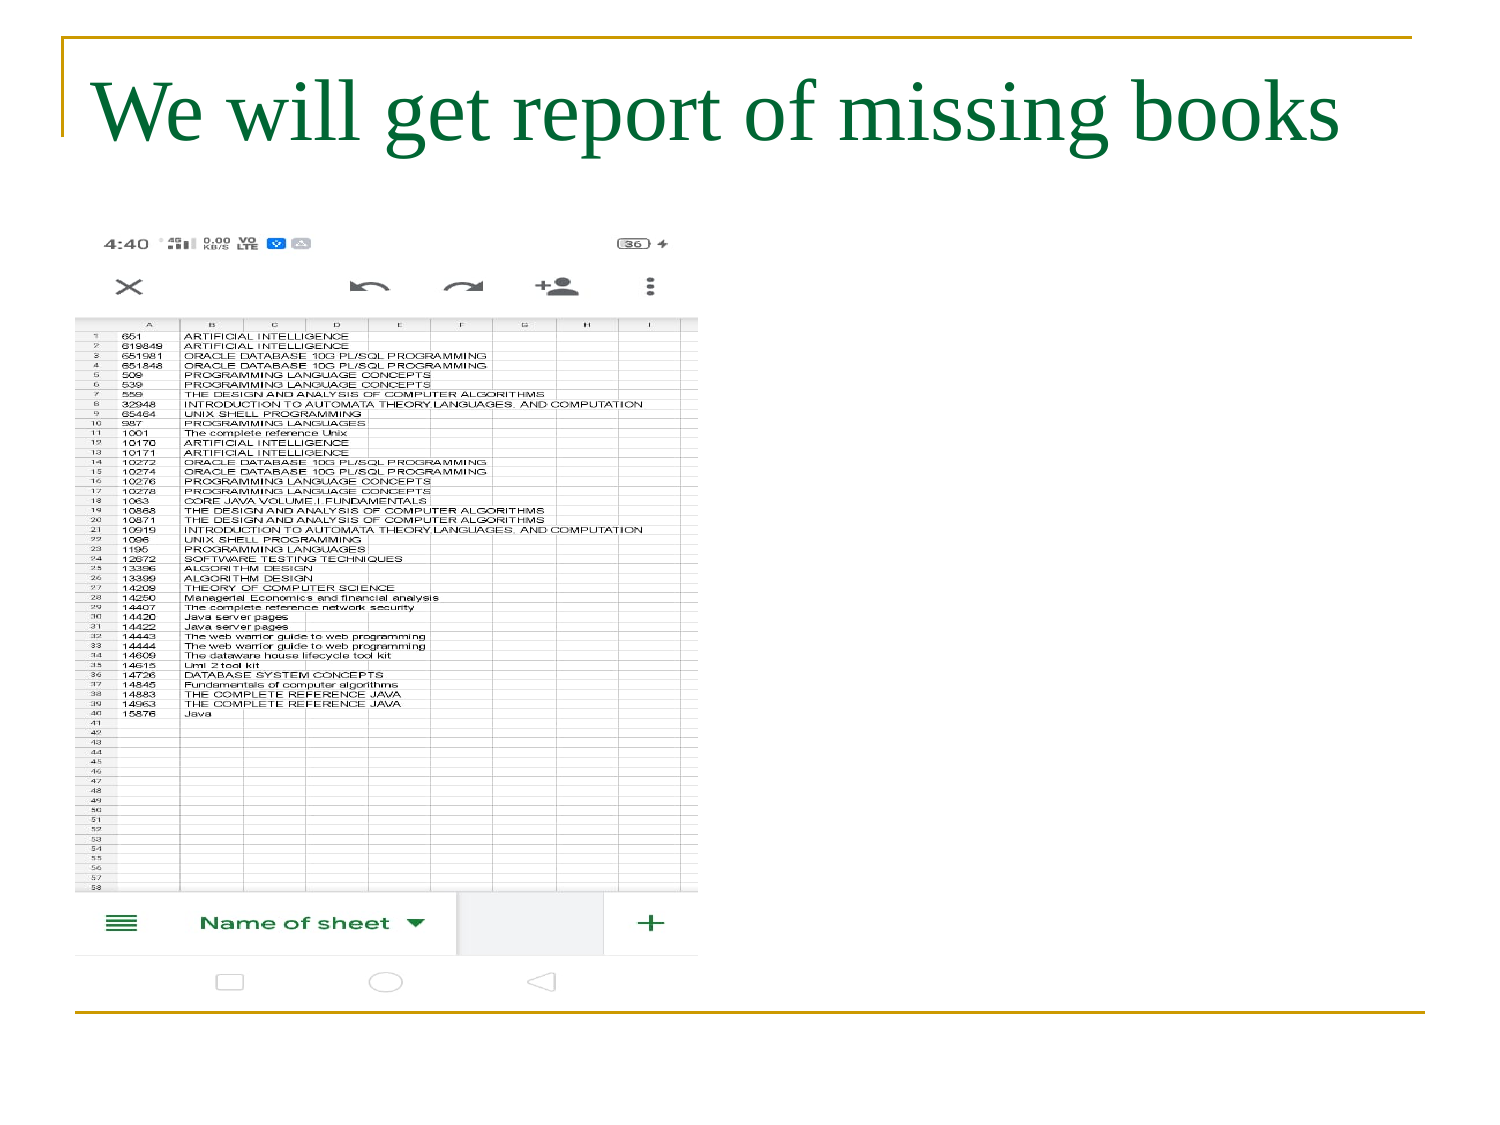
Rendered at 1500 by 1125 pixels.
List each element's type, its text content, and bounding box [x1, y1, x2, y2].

title We will get report of missing books [75, 45, 1425, 233]
picture [74, 223, 698, 1009]
